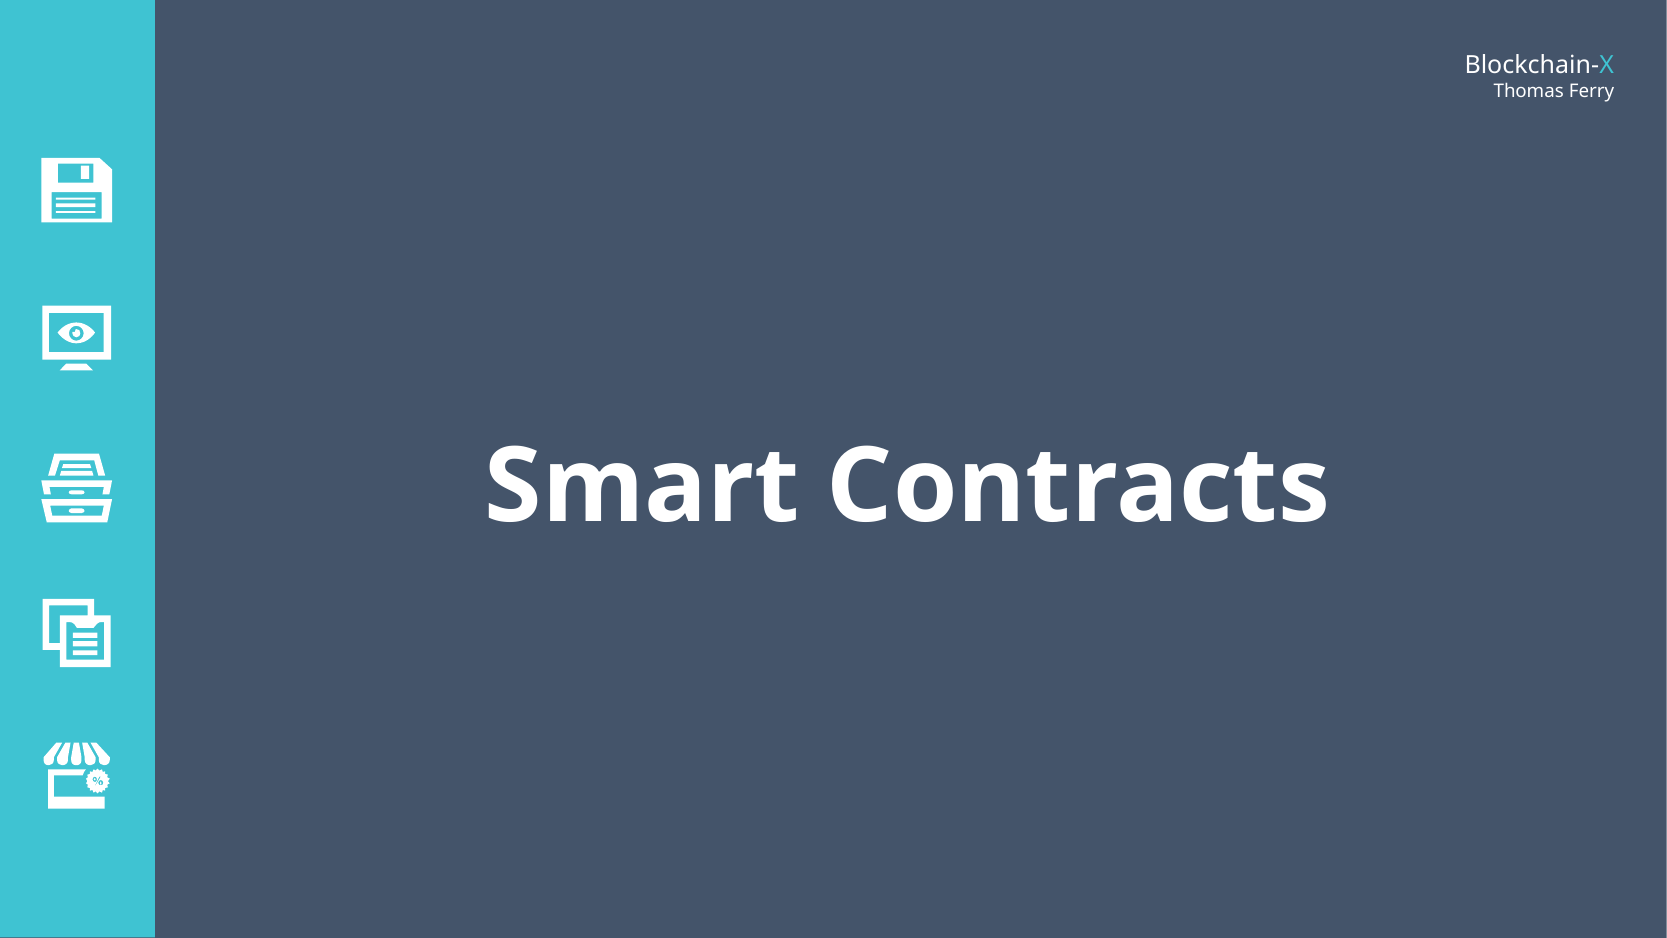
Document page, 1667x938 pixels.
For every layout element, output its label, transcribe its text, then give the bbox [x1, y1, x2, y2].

text_box [41, 499, 113, 523]
text_box [82, 742, 96, 766]
text_box Smart Contracts [157, 193, 1658, 783]
text_box [48, 453, 106, 476]
text_box [59, 363, 94, 371]
text_box [42, 305, 112, 360]
text_box [48, 769, 105, 809]
text_box [0, 0, 155, 938]
text_box [85, 768, 110, 794]
text_box [71, 742, 82, 766]
text_box [57, 742, 71, 766]
text_box [41, 157, 113, 223]
text_box [42, 598, 111, 668]
text_box [41, 480, 113, 495]
text_box [43, 742, 63, 766]
text_box [90, 742, 110, 766]
